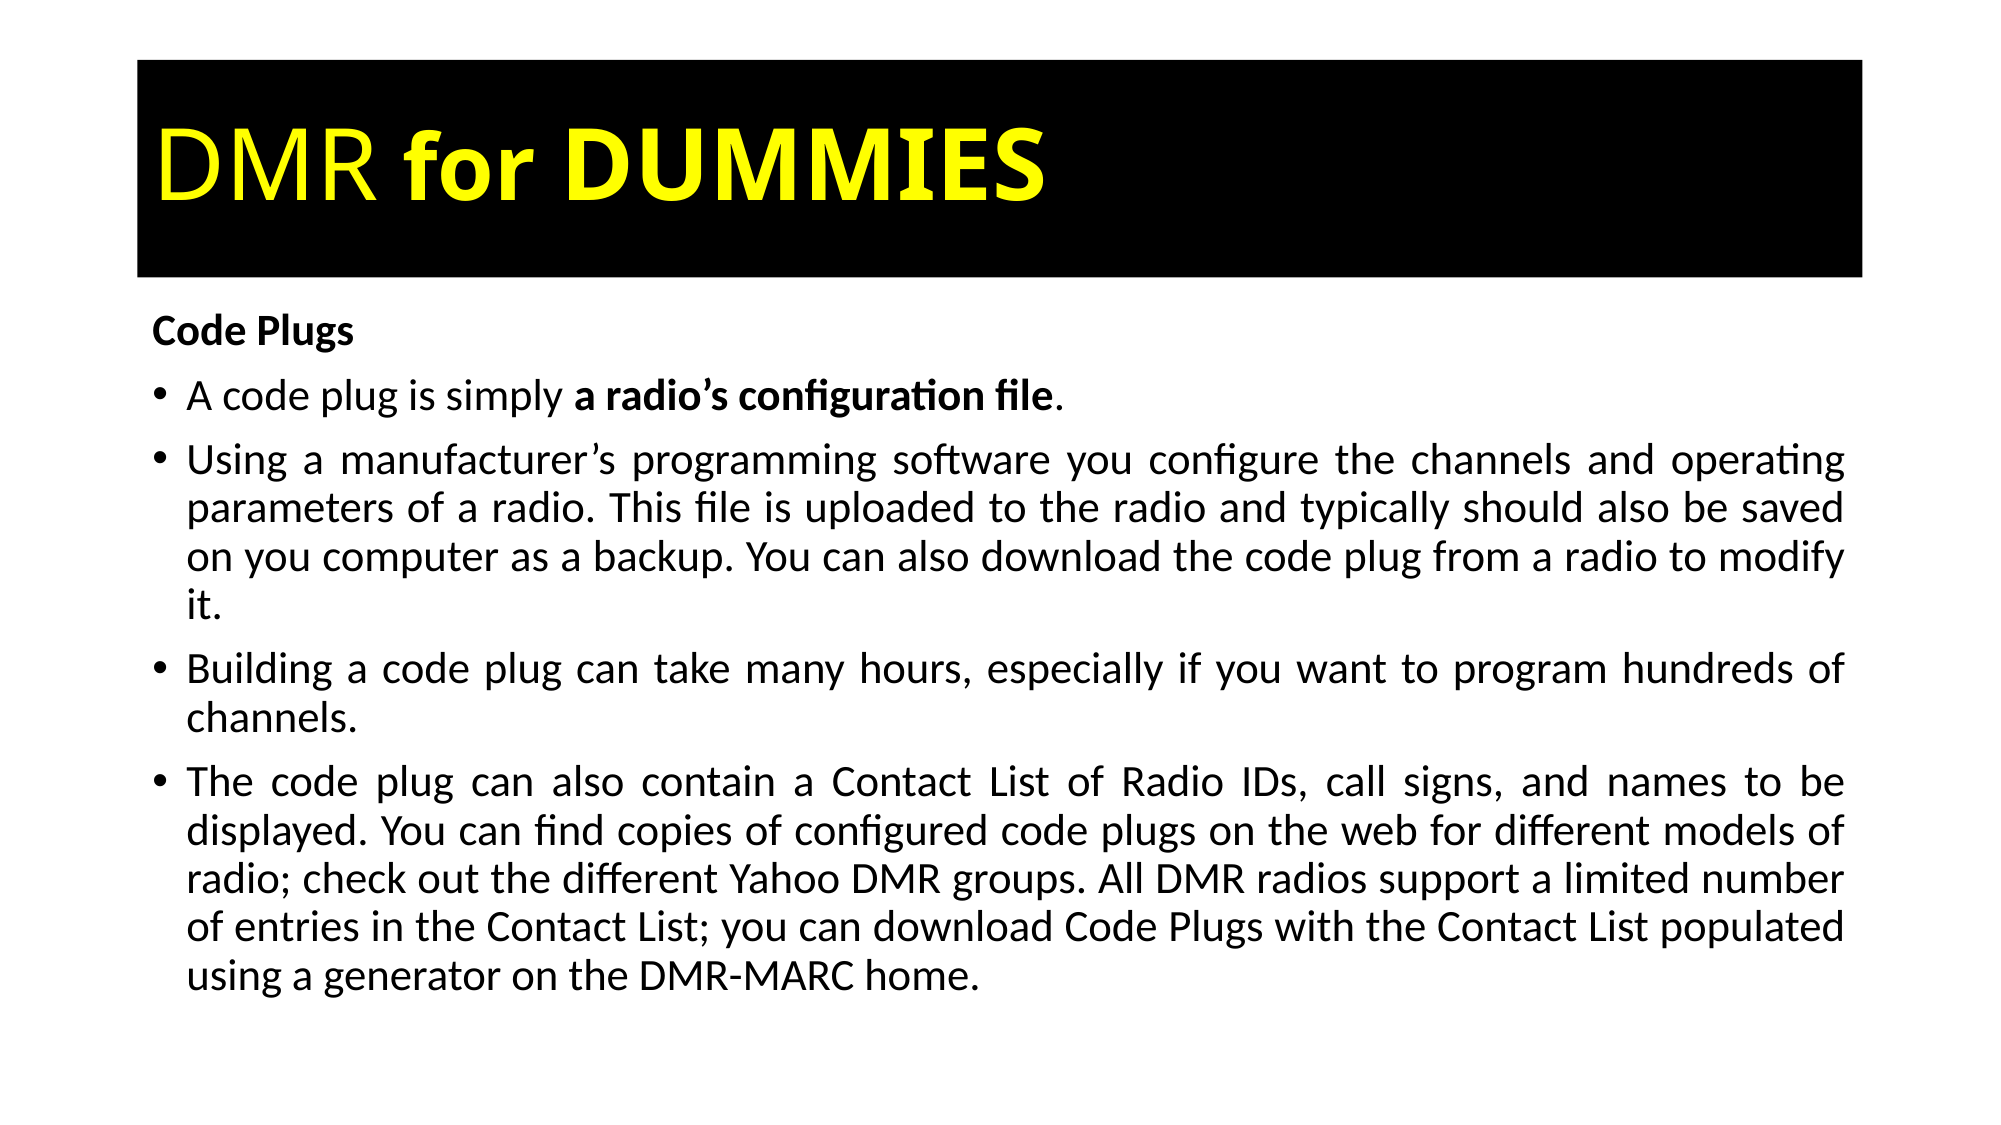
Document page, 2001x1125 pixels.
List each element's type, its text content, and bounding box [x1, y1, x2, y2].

title DMR for DUMMIES [137, 59, 1863, 278]
list Code Plugs A code plug is simply a radio’s configuration file. Using a manufacturer’s programming software you configure the channels and operating parameters of a radio. This file is uploaded to the radio and typically should also be saved on you computer as a backup. You can also download the code plug from a radio to modify it. Building a code plug can take many hours, especially if you want to program hundreds of channels. The code plug can also contain a Contact List of Radio IDs, call signs, and names to be displayed. You can find copies of configured code plugs on the web for different models of radio; check out the different Yahoo DMR groups. All DMR radios support a limited number of entries in the Contact List; you can download Code Plugs with the Contact List populated using a generator on the DMR-MARC home. [137, 299, 1863, 1014]
